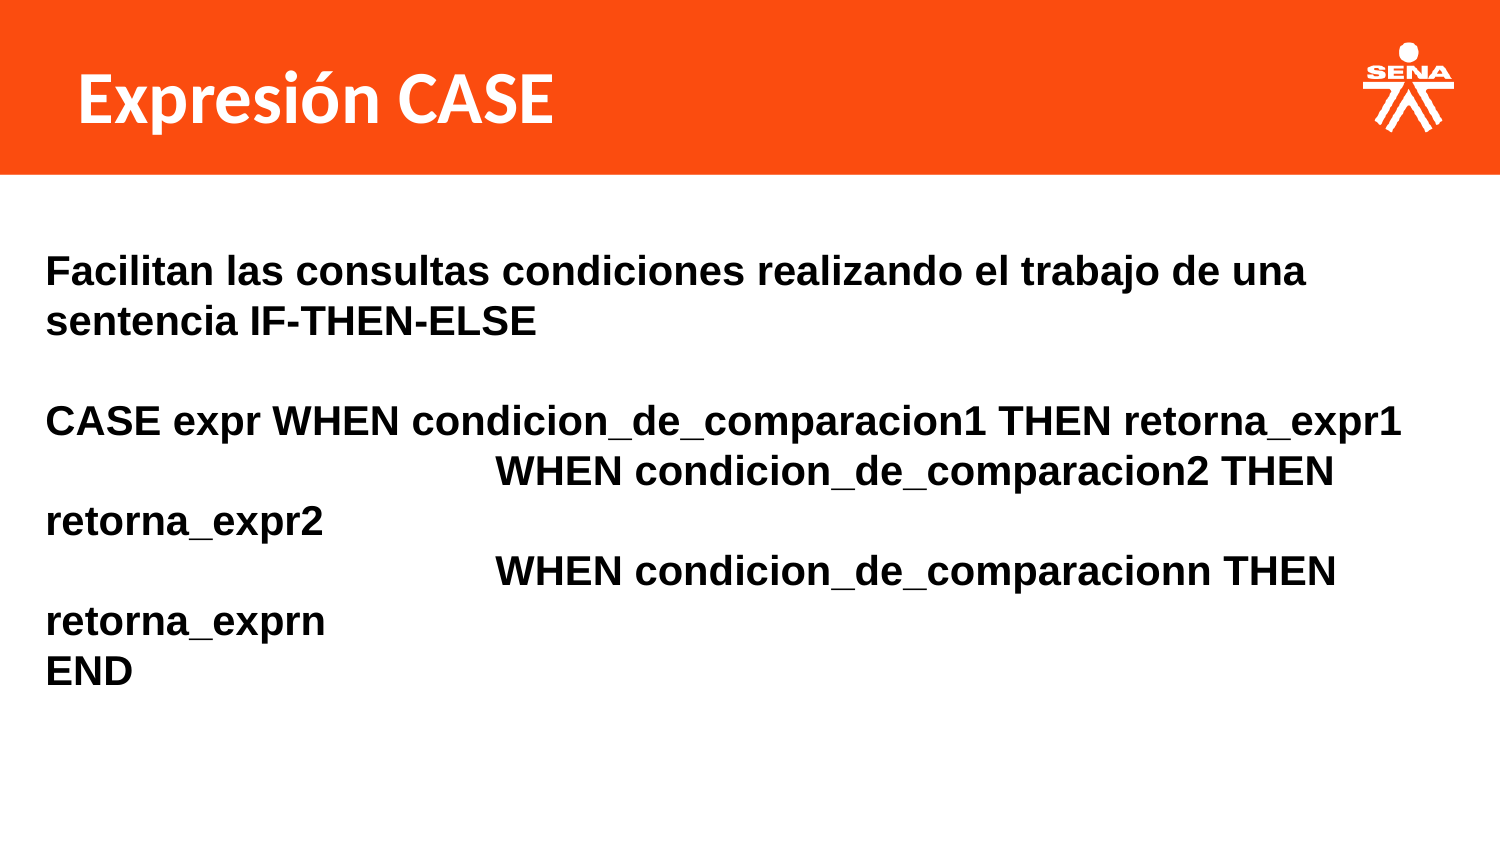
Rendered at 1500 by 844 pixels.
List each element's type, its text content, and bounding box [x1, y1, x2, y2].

text_box Expresión CASE [62, 40, 1279, 147]
picture [0, 0, 1500, 844]
text_box Facilitan las consultas condiciones realizando el trabajo de una sentencia IF-THEN-ELSE CASE expr WHEN condicion_de_comparacion1 THEN retorna_expr1 WHEN condicion_de_comparacion2 THEN retorna_expr2 WHEN condicion_de_comparacionn THEN retorna_exprn END [30, 228, 1462, 307]
